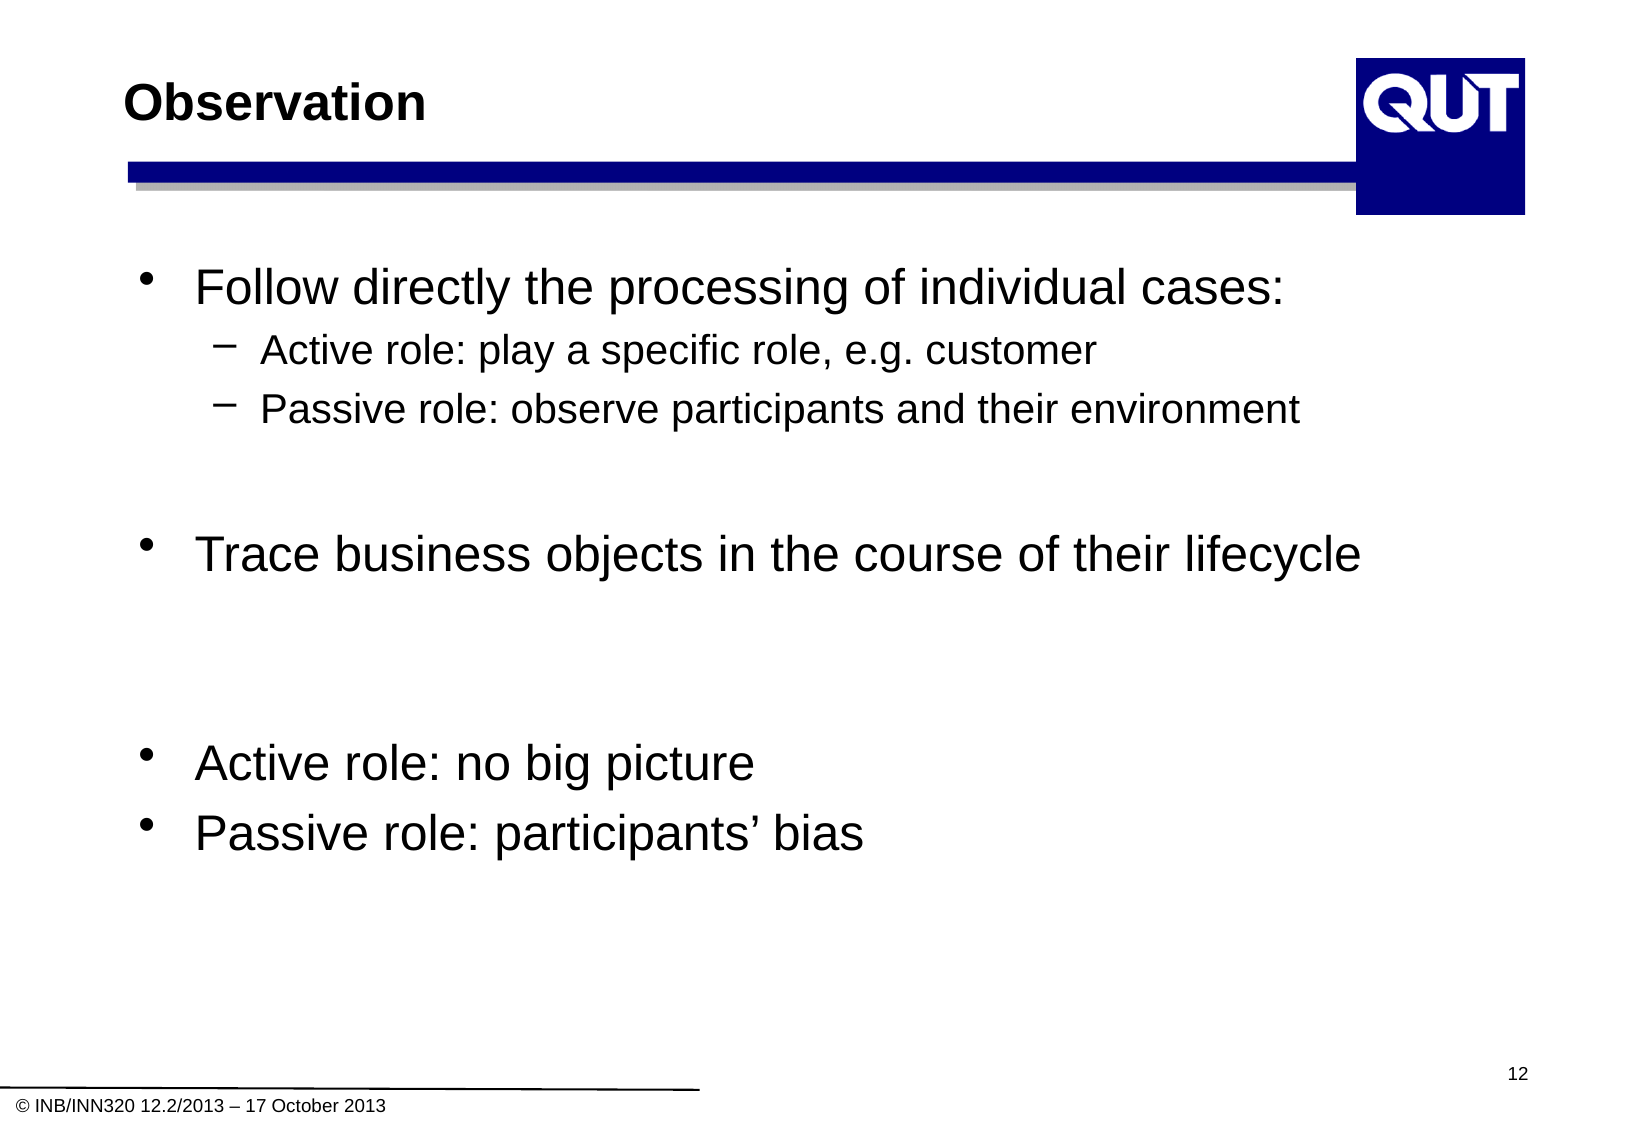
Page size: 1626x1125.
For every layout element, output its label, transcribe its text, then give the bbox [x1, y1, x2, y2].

list Follow directly the processing of individual cases: Active role: play a specific role, e.g. customer Passive role: observe participants and their environment Trace business objects in the course of their lifecycle Active role: no big picture Passive role: participants’ bias [122, 246, 1505, 923]
slide_number 12 [1164, 1042, 1544, 1103]
title Observation [108, 60, 1301, 161]
picture [1356, 58, 1526, 215]
